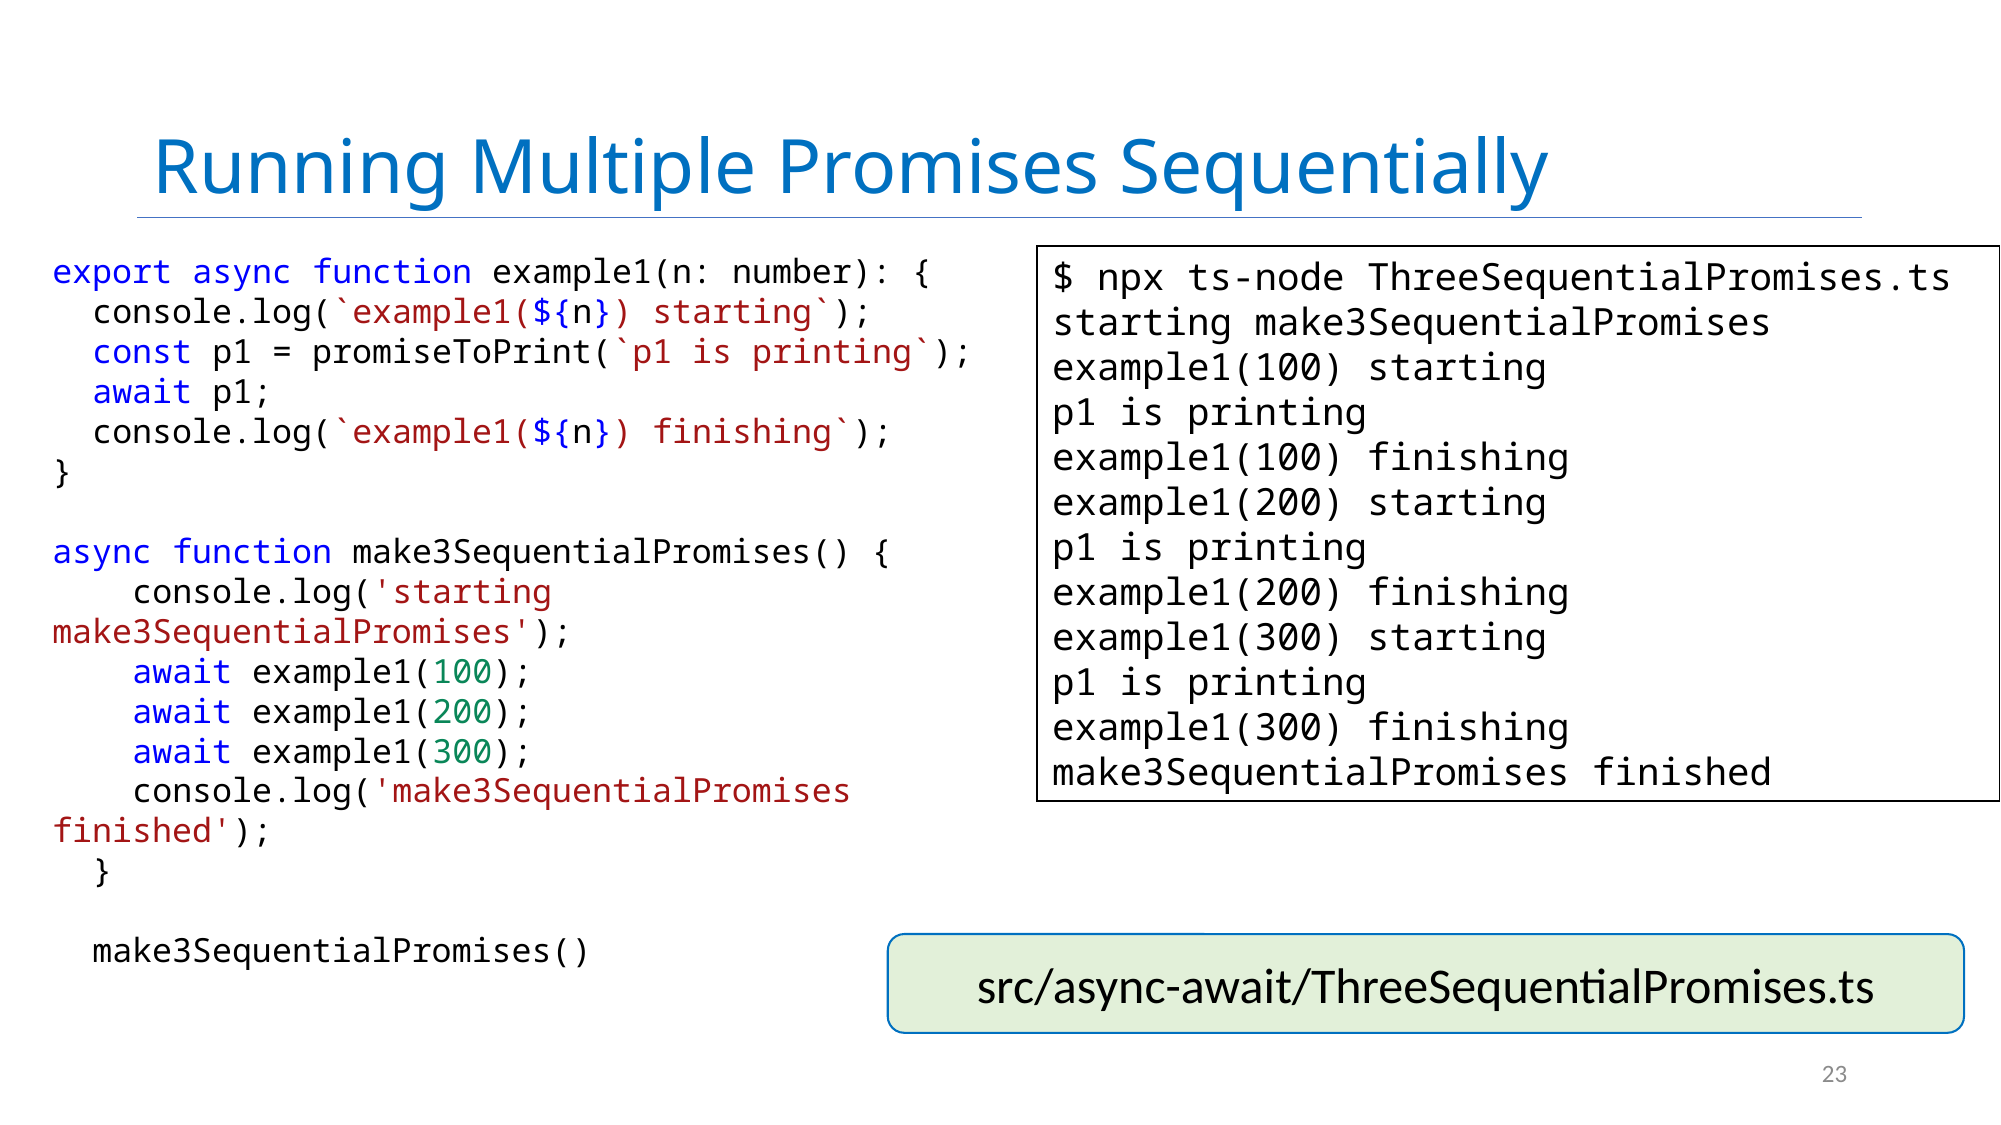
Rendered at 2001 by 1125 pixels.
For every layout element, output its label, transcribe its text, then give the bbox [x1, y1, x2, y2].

text_box src/async-await/ThreeSequentialPromises.ts [886, 932, 1966, 1034]
title Running Multiple Promises Sequentially [137, 0, 1863, 218]
text_box $ npx ts-node ThreeSequentialPromises.ts starting make3SequentialPromises example1(100) starting p1 is printing example1(100) finishing example1(200) starting p1 is printing example1(200) finishing example1(300) starting p1 is printing example1(300) finishing make3SequentialPromises finished [1036, 245, 2000, 802]
slide_number 23 [1412, 1042, 1863, 1103]
text_box export async function example1(n: number): { console.log(`example1(${n}) starting`); const p1 = promiseToPrint(`p1 is printing`); await p1; console.log(`example1(${n}) finishing`); } async function make3SequentialPromises() { console.log('starting make3SequentialPromises'); await example1(100); await example1(200); await example1(300); console.log('make3SequentialPromises finished'); } make3SequentialPromises() [36, 242, 1038, 978]
